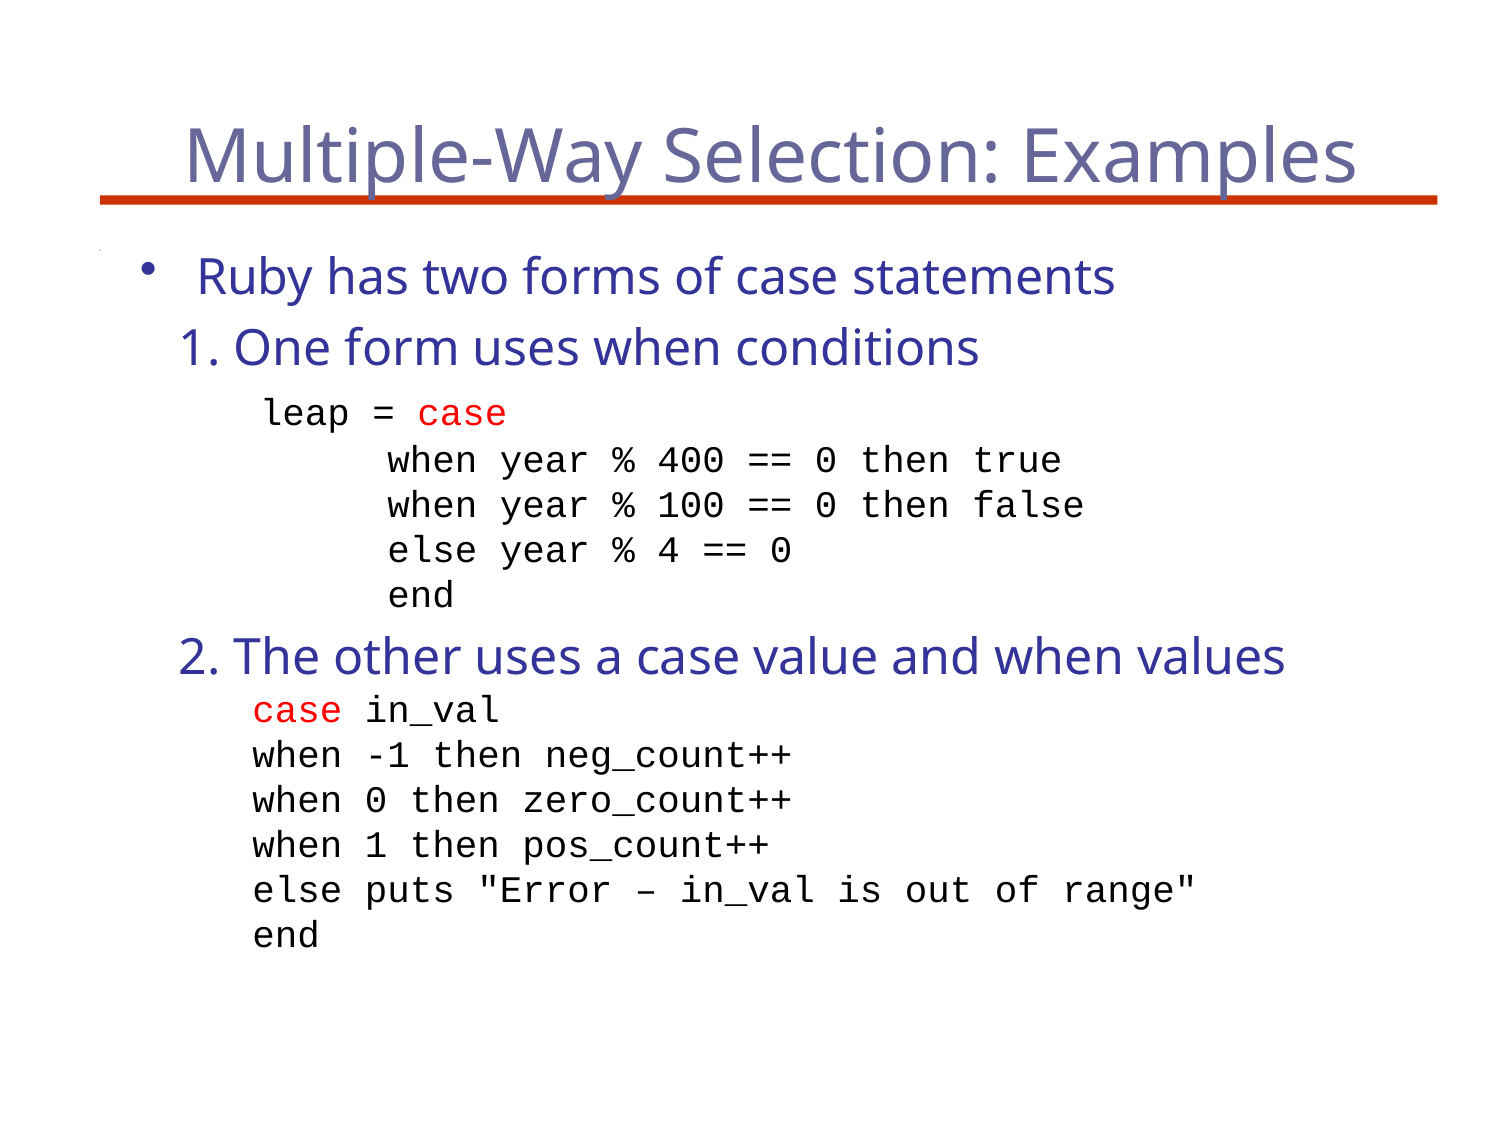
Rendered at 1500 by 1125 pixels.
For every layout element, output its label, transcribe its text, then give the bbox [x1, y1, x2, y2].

text_box Multiple-Way Selection: Examples [168, 99, 1374, 205]
text_box Ruby has two forms of case statements 1. One form uses when conditions leap = case when year % 400 == 0 then true when year % 100 == 0 then false else year % 4 == 0 end 2. The other uses a case value and when values case in_val when -1 then neg_count++ when 0 then zero_count++ when 1 then pos_count++ else puts "Error – in_val is out of range" end [125, 237, 1305, 1125]
